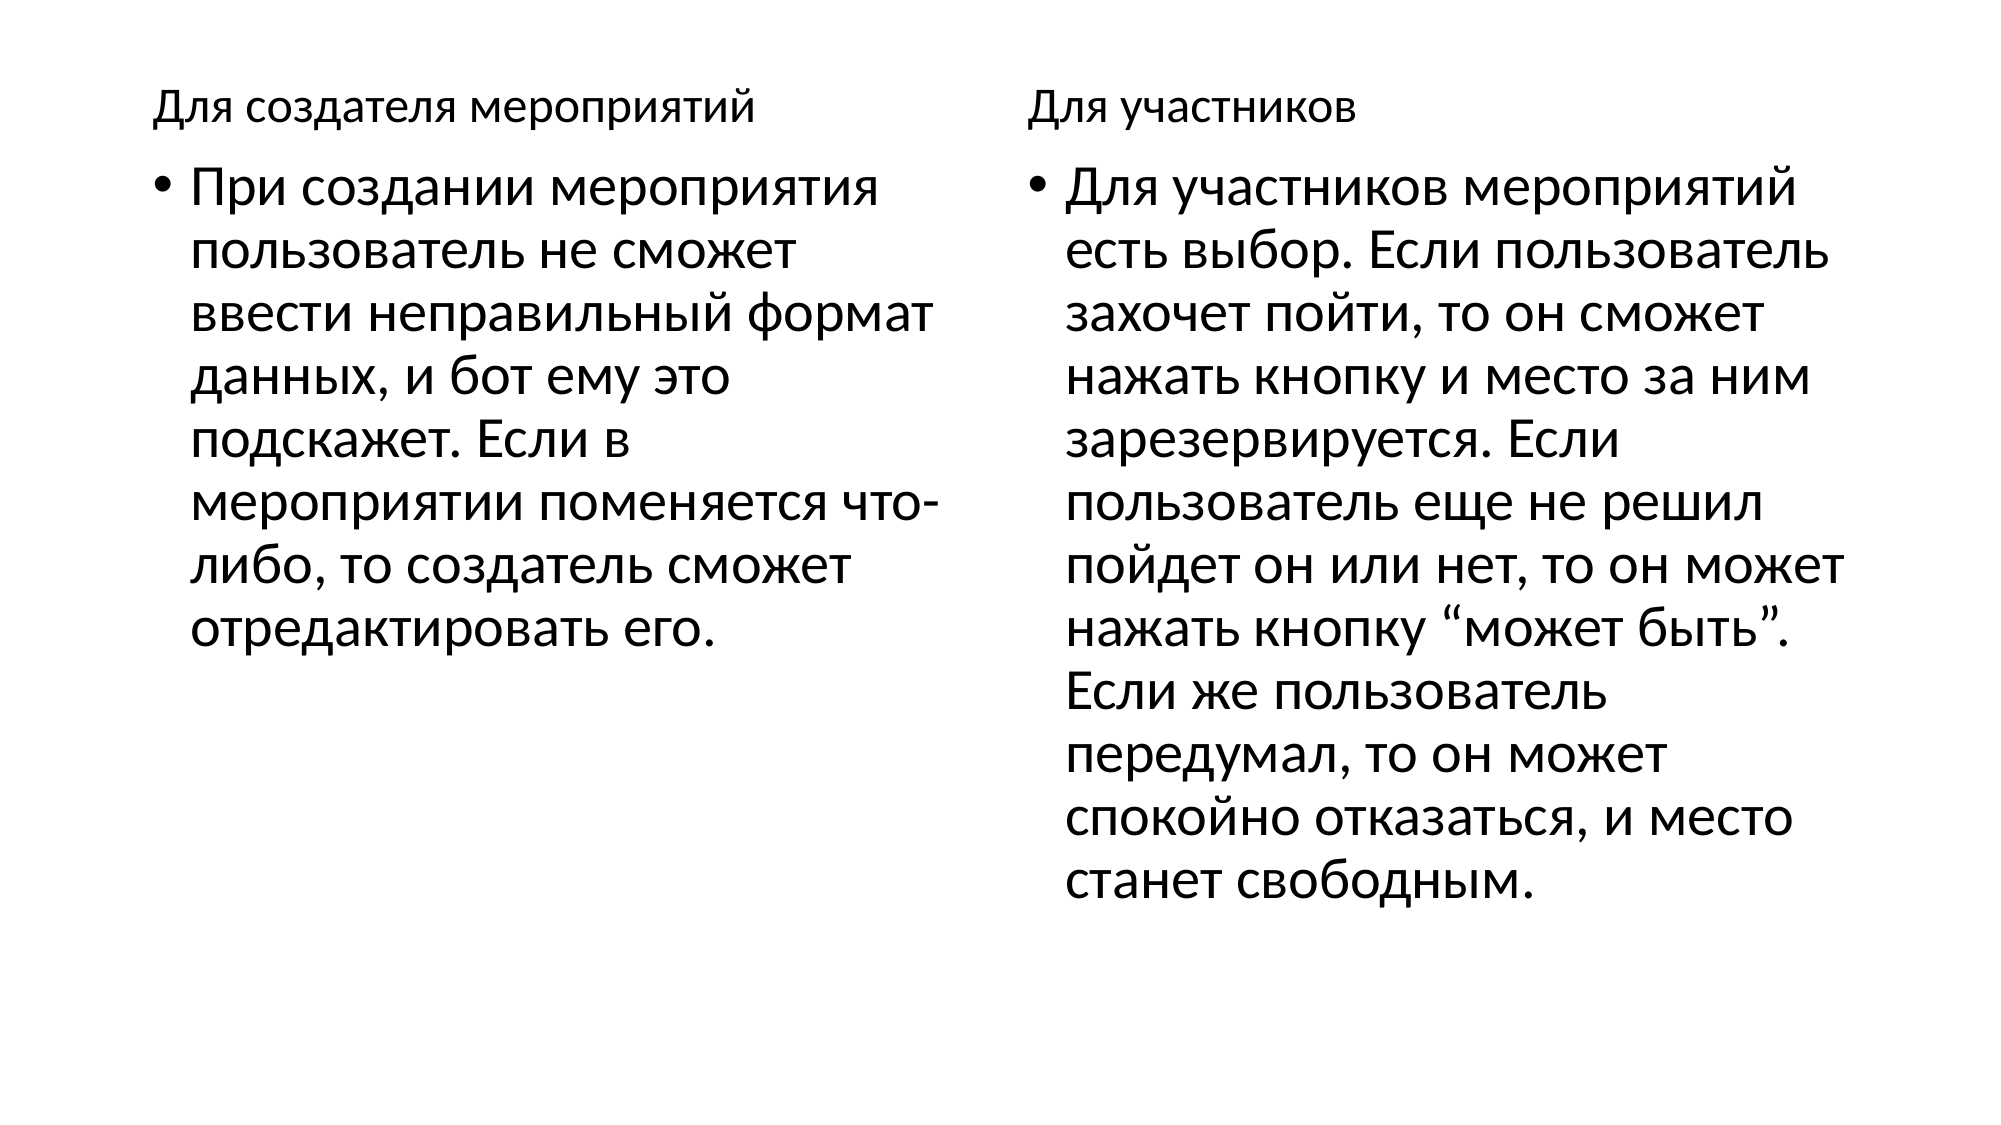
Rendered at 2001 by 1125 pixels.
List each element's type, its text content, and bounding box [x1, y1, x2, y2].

list Для участников мероприятий есть выбор. Если пользователь захочет пойти, то он сможет нажать кнопку и место за ним зарезервируется. Если пользователь еще не решил пойдет он или нет, то он может нажать кнопку “может быть”. Если же пользователь передумал, то он может спокойно отказаться, и место станет свободным. [1012, 148, 1863, 933]
list Для участников [1012, 5, 1863, 141]
list Для создателя мероприятий [137, 5, 984, 141]
list При создании мероприятия пользователь не сможет ввести неправильный формат данных, и бот ему это подскажет. Если в мероприятии поменяется что-либо, то создатель сможет отредактировать его. [137, 148, 984, 920]
